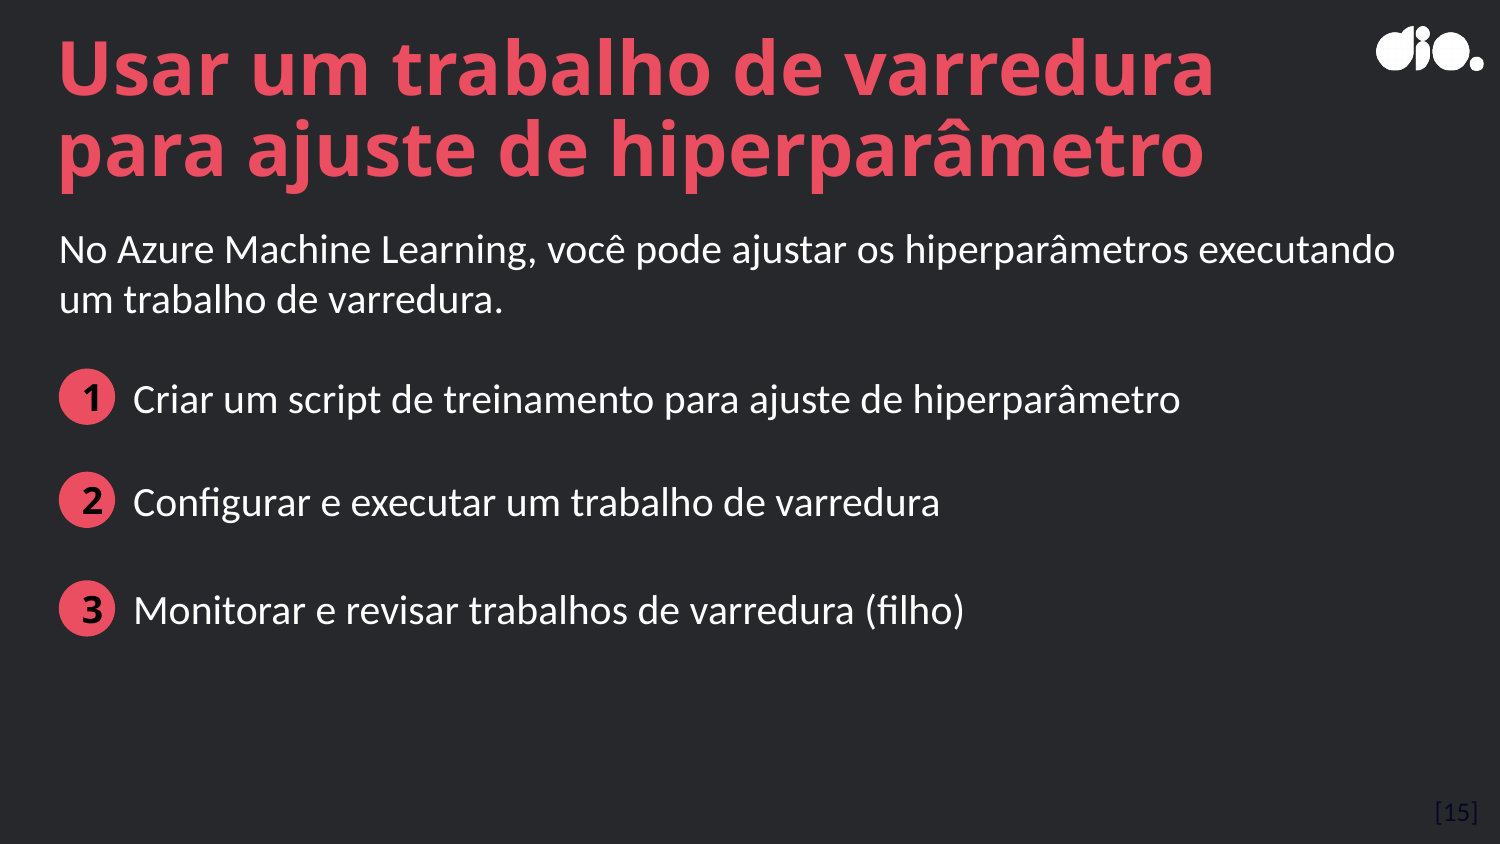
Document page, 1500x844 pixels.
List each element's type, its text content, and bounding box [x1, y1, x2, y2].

text_box Configurar e executar um trabalho de varredura [133, 474, 1414, 525]
title Usar um trabalho de varredura para ajuste de hiperparâmetro [41, 19, 1397, 204]
text_box Criar um script de treinamento para ajuste de hiperparâmetro [133, 371, 1414, 422]
text_box Monitorar e revisar trabalhos de varredura (filho) [133, 583, 1414, 634]
text_box 2 [57, 470, 117, 529]
text_box 1 [57, 367, 117, 426]
picture [1397, 26, 1484, 71]
text_box 3 [57, 579, 117, 638]
list No Azure Machine Learning, você pode ajustar os hiperparâmetros executando um trabalho de varredura. [58, 34, 1414, 509]
text_box [15] [1394, 779, 1494, 844]
